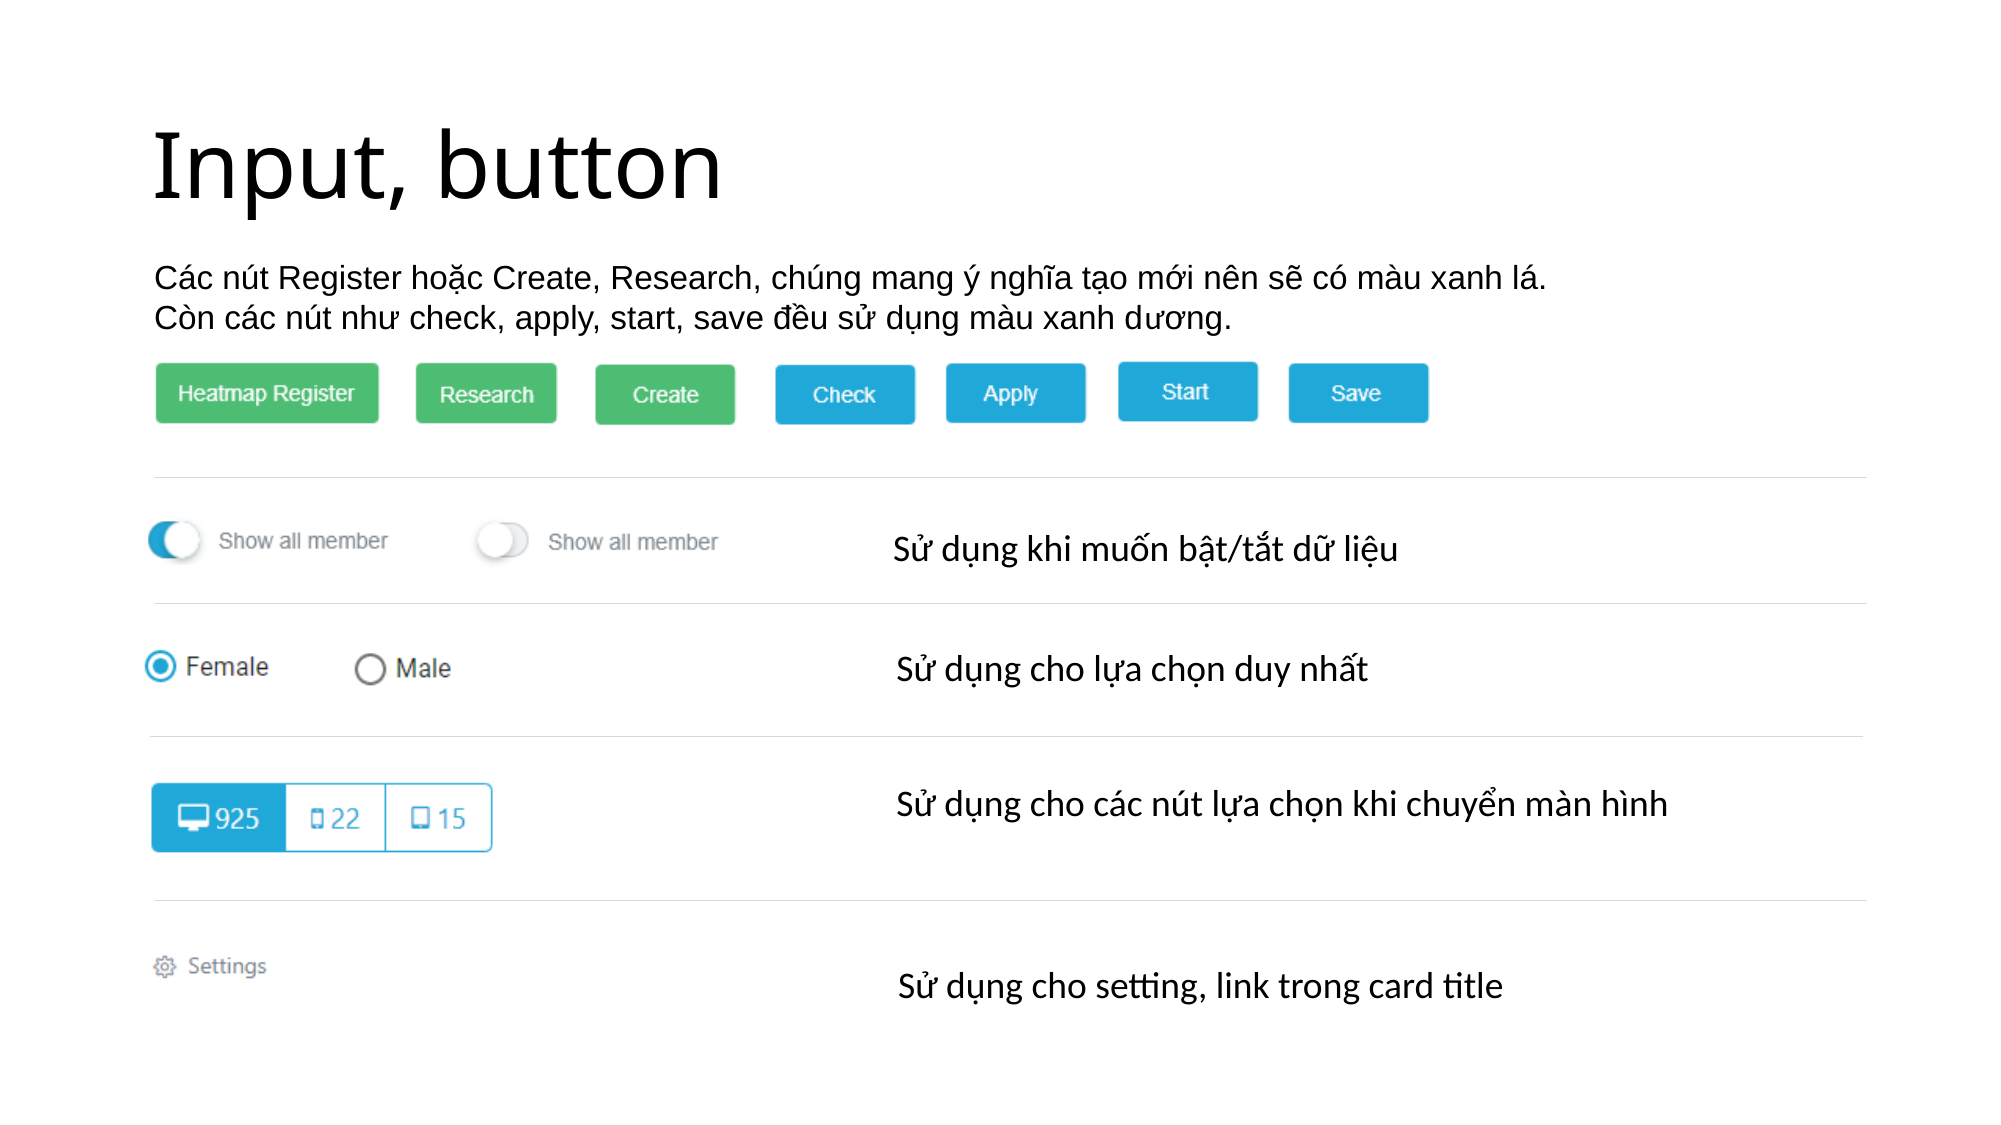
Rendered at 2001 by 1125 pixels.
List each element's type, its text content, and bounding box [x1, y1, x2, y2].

picture [150, 945, 278, 988]
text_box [133, 477, 1867, 862]
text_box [139, 248, 1874, 433]
title Input, button [137, 59, 1863, 278]
text_box Sử dụng cho setting, link trong card title [883, 953, 1558, 1014]
